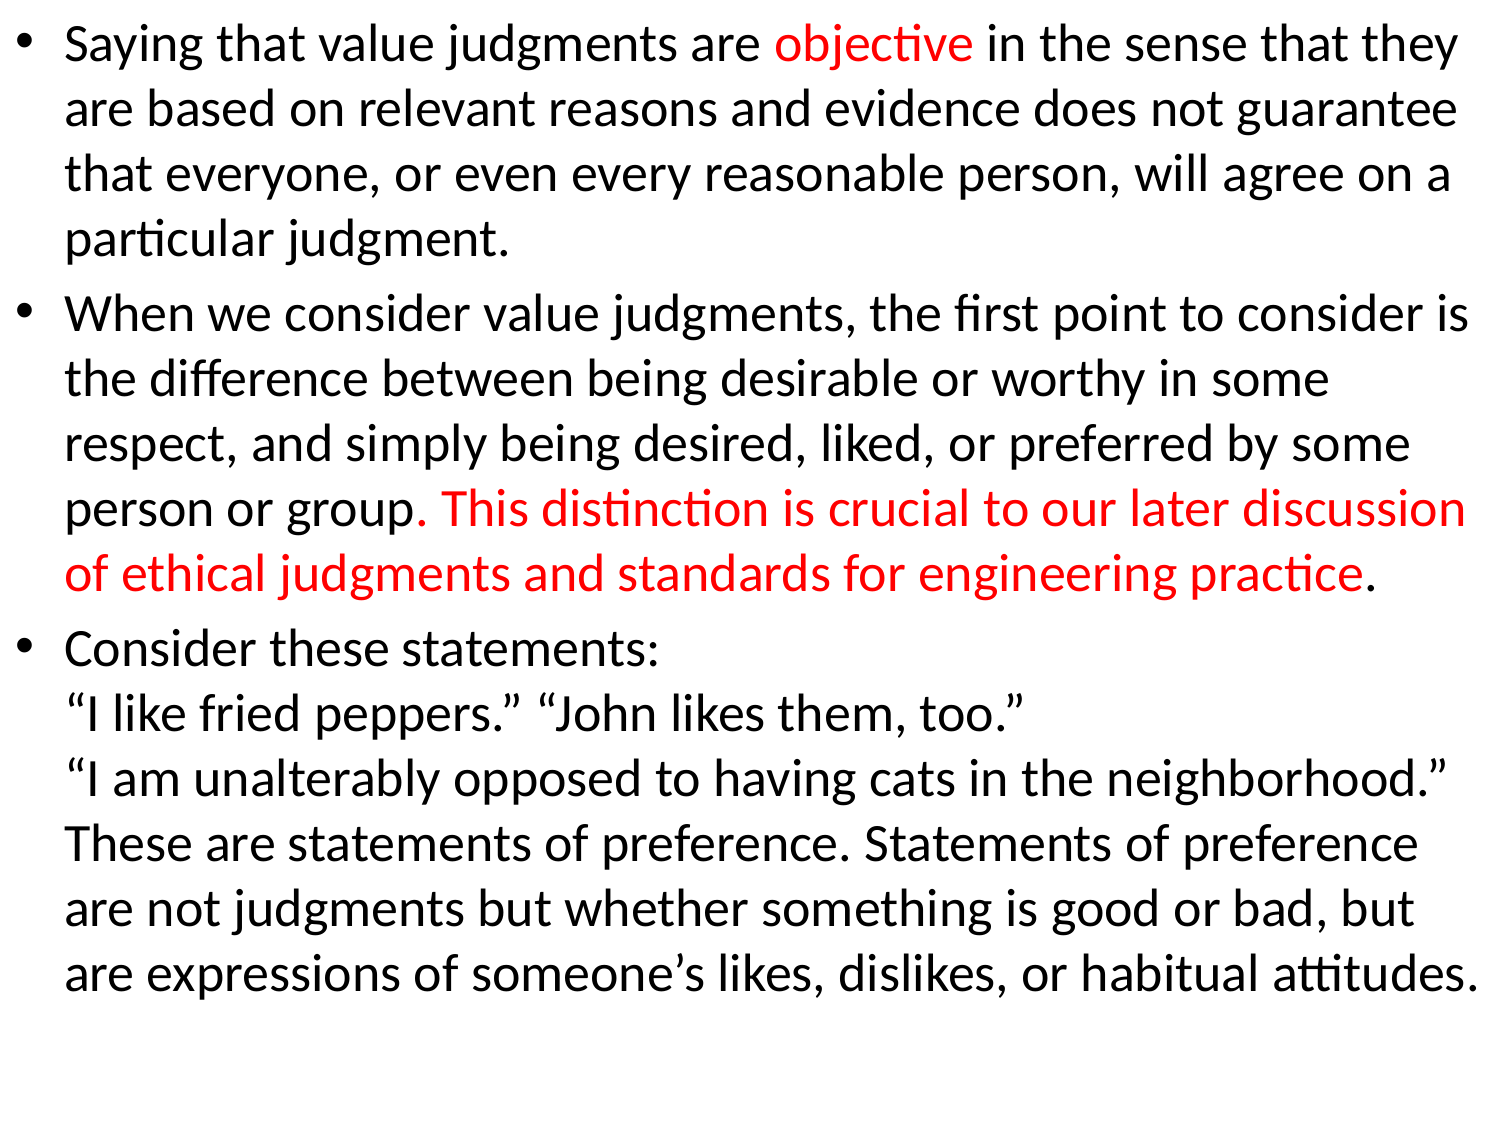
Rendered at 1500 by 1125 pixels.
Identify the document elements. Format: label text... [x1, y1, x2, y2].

list Saying that value judgments are objective in the sense that they are based on relevant reasons and evidence does not guarantee that everyone, or even every reasonable person, will agree on a particular judgment. When we consider value judgments, the first point to consider is the difference between being desirable or worthy in some respect, and simply being desired, liked, or preferred by some person or group. This distinction is crucial to our later discussion of ethical judgments and standards for engineering practice. Consider these statements: “I like fried peppers.” “John likes them, too.” “I am unalterably opposed to having cats in the neighborhood.” These are statements of preference. Statements of preference are not judgments but whether something is good or bad, but are expressions of someone’s likes, dislikes, or habitual attitudes. [0, 0, 1500, 1125]
